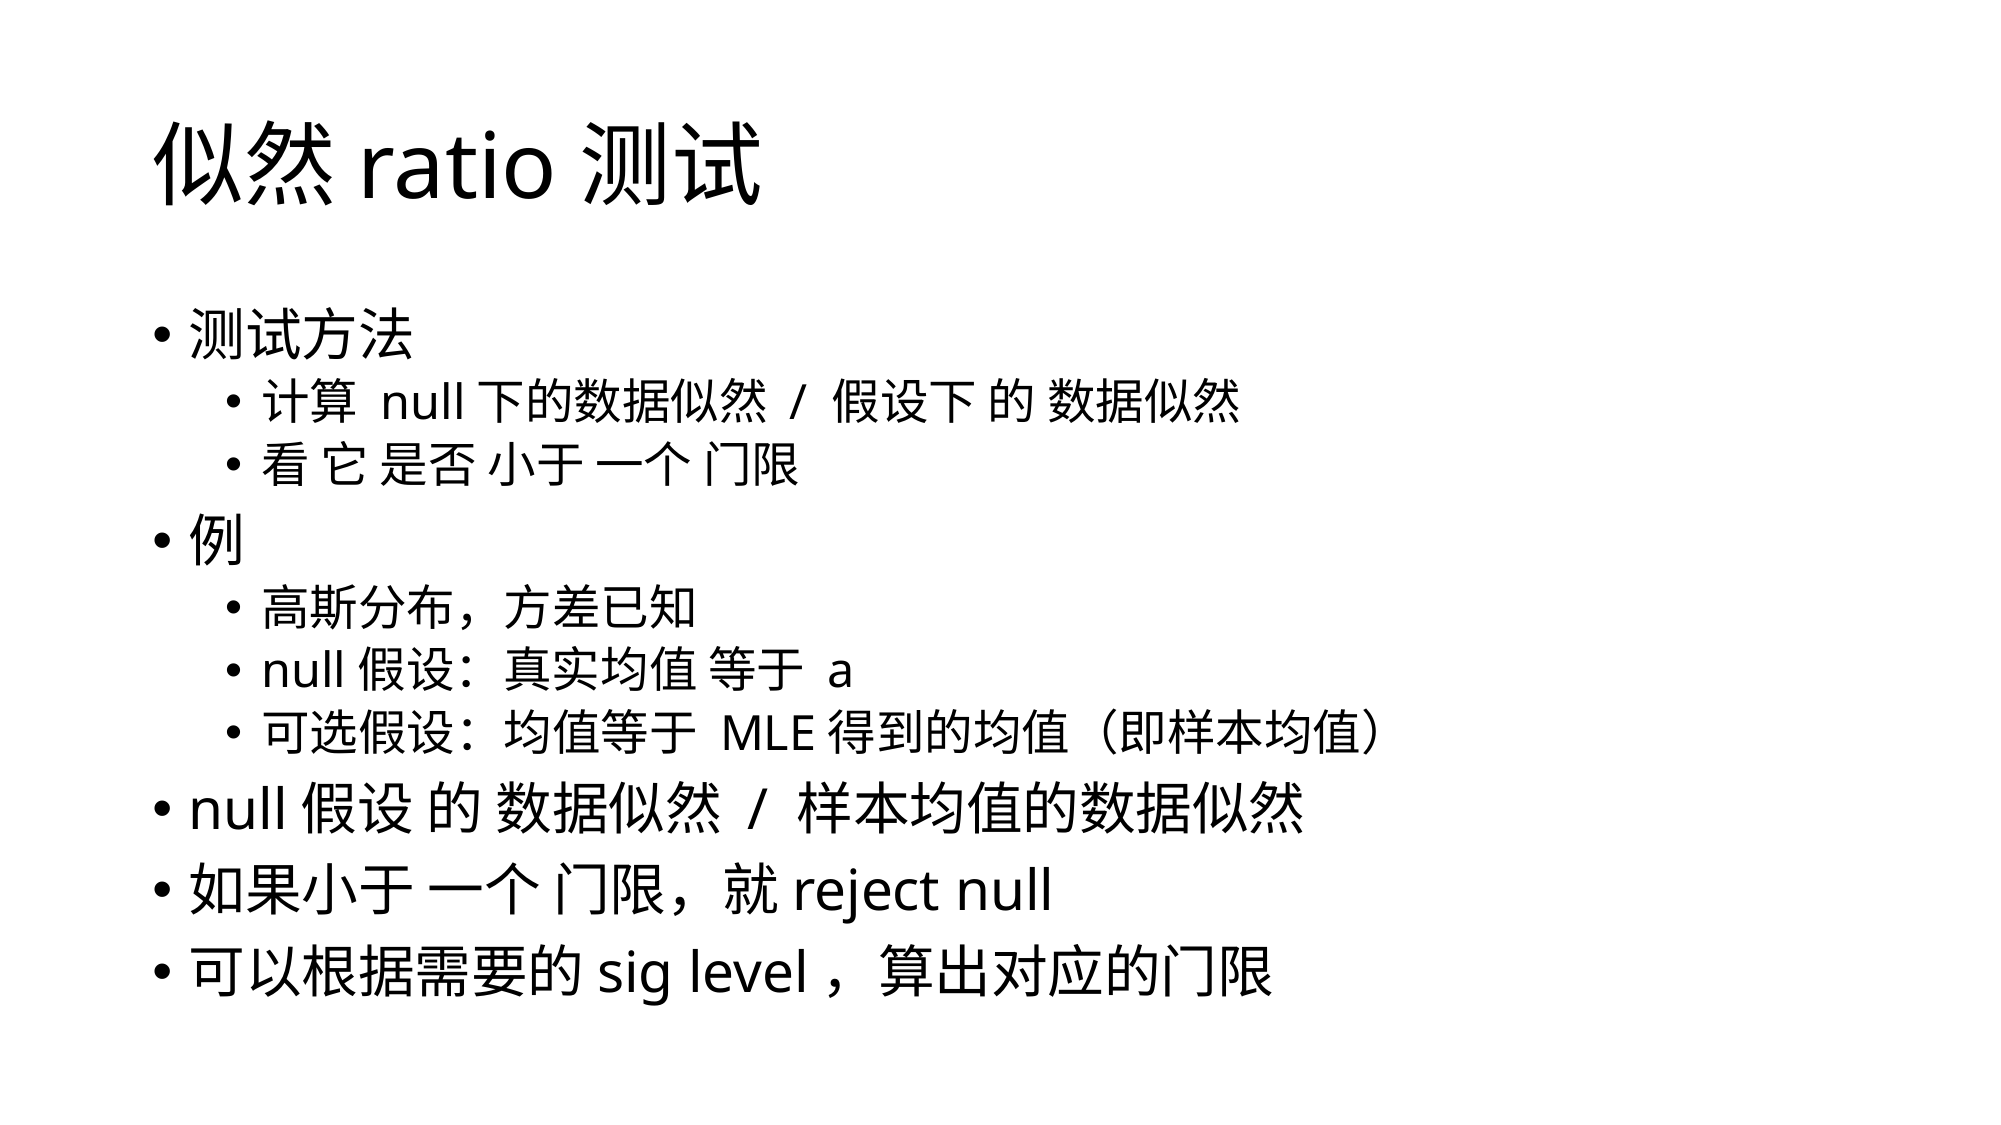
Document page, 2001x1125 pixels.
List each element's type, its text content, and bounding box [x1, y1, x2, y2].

title 似然ratio测试 [137, 59, 1863, 278]
list 测试方法 计算 null下的数据似然 / 假设下 的 数据似然 看 它 是否 小于 一个 门限 例 高斯分布，方差已知 null假设：真实均值 等于 a 可选假设：均值等于 MLE得到的均值（即样本均值） null假设 的 数据似然 / 样本均值的数据似然 如果小于 一个 门限，就reject null 可以根据需要的sig level，算出对应的门限 [137, 299, 1863, 1014]
